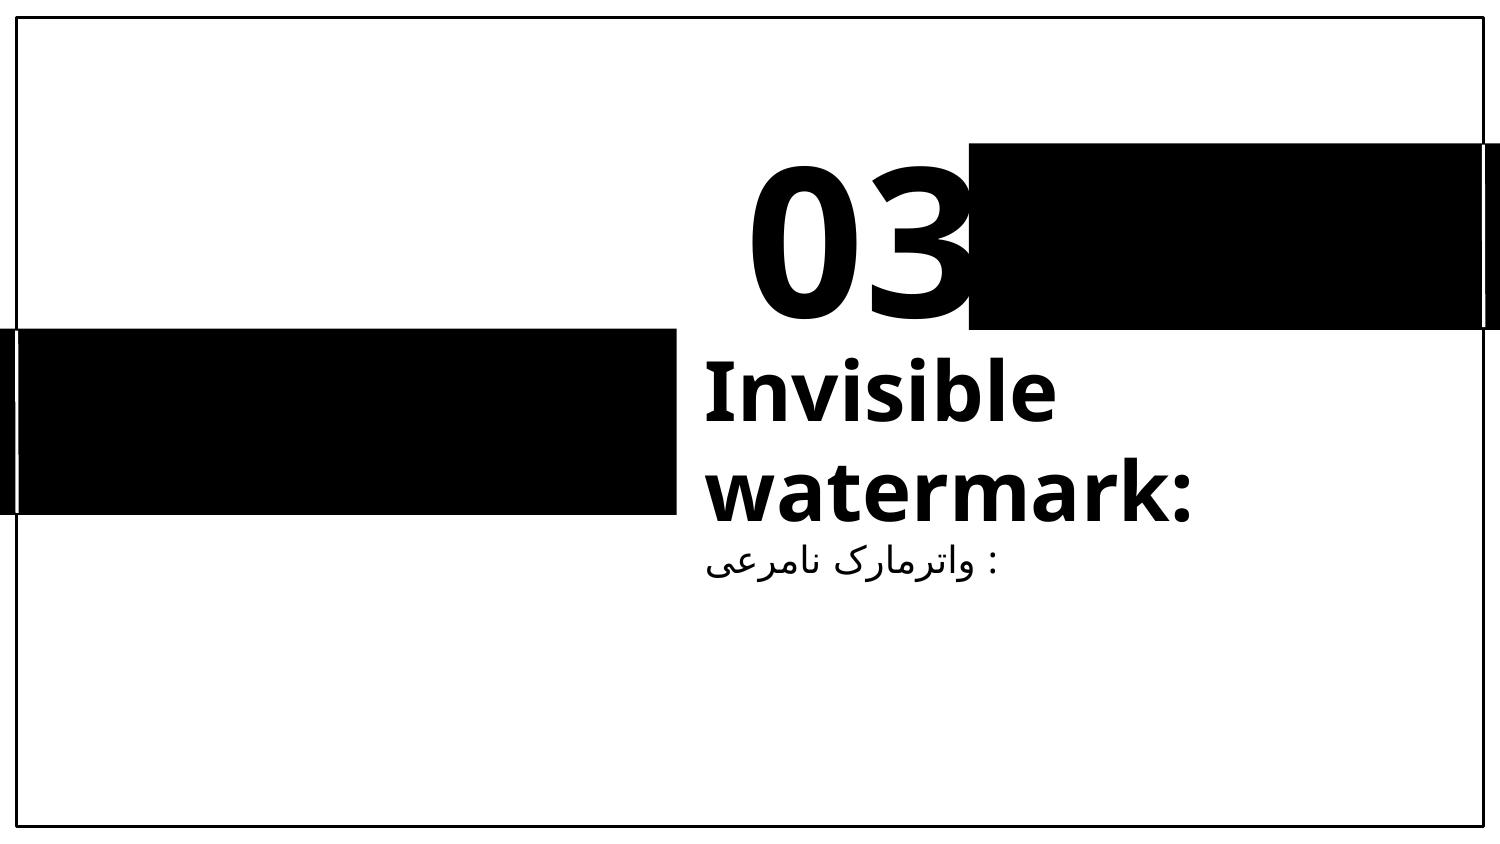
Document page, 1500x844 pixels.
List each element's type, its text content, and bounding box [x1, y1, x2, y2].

title Invisible watermark: [689, 337, 1481, 540]
title 03 [730, 157, 1004, 312]
subtitle واترمارک نامرعی : [689, 496, 1408, 686]
